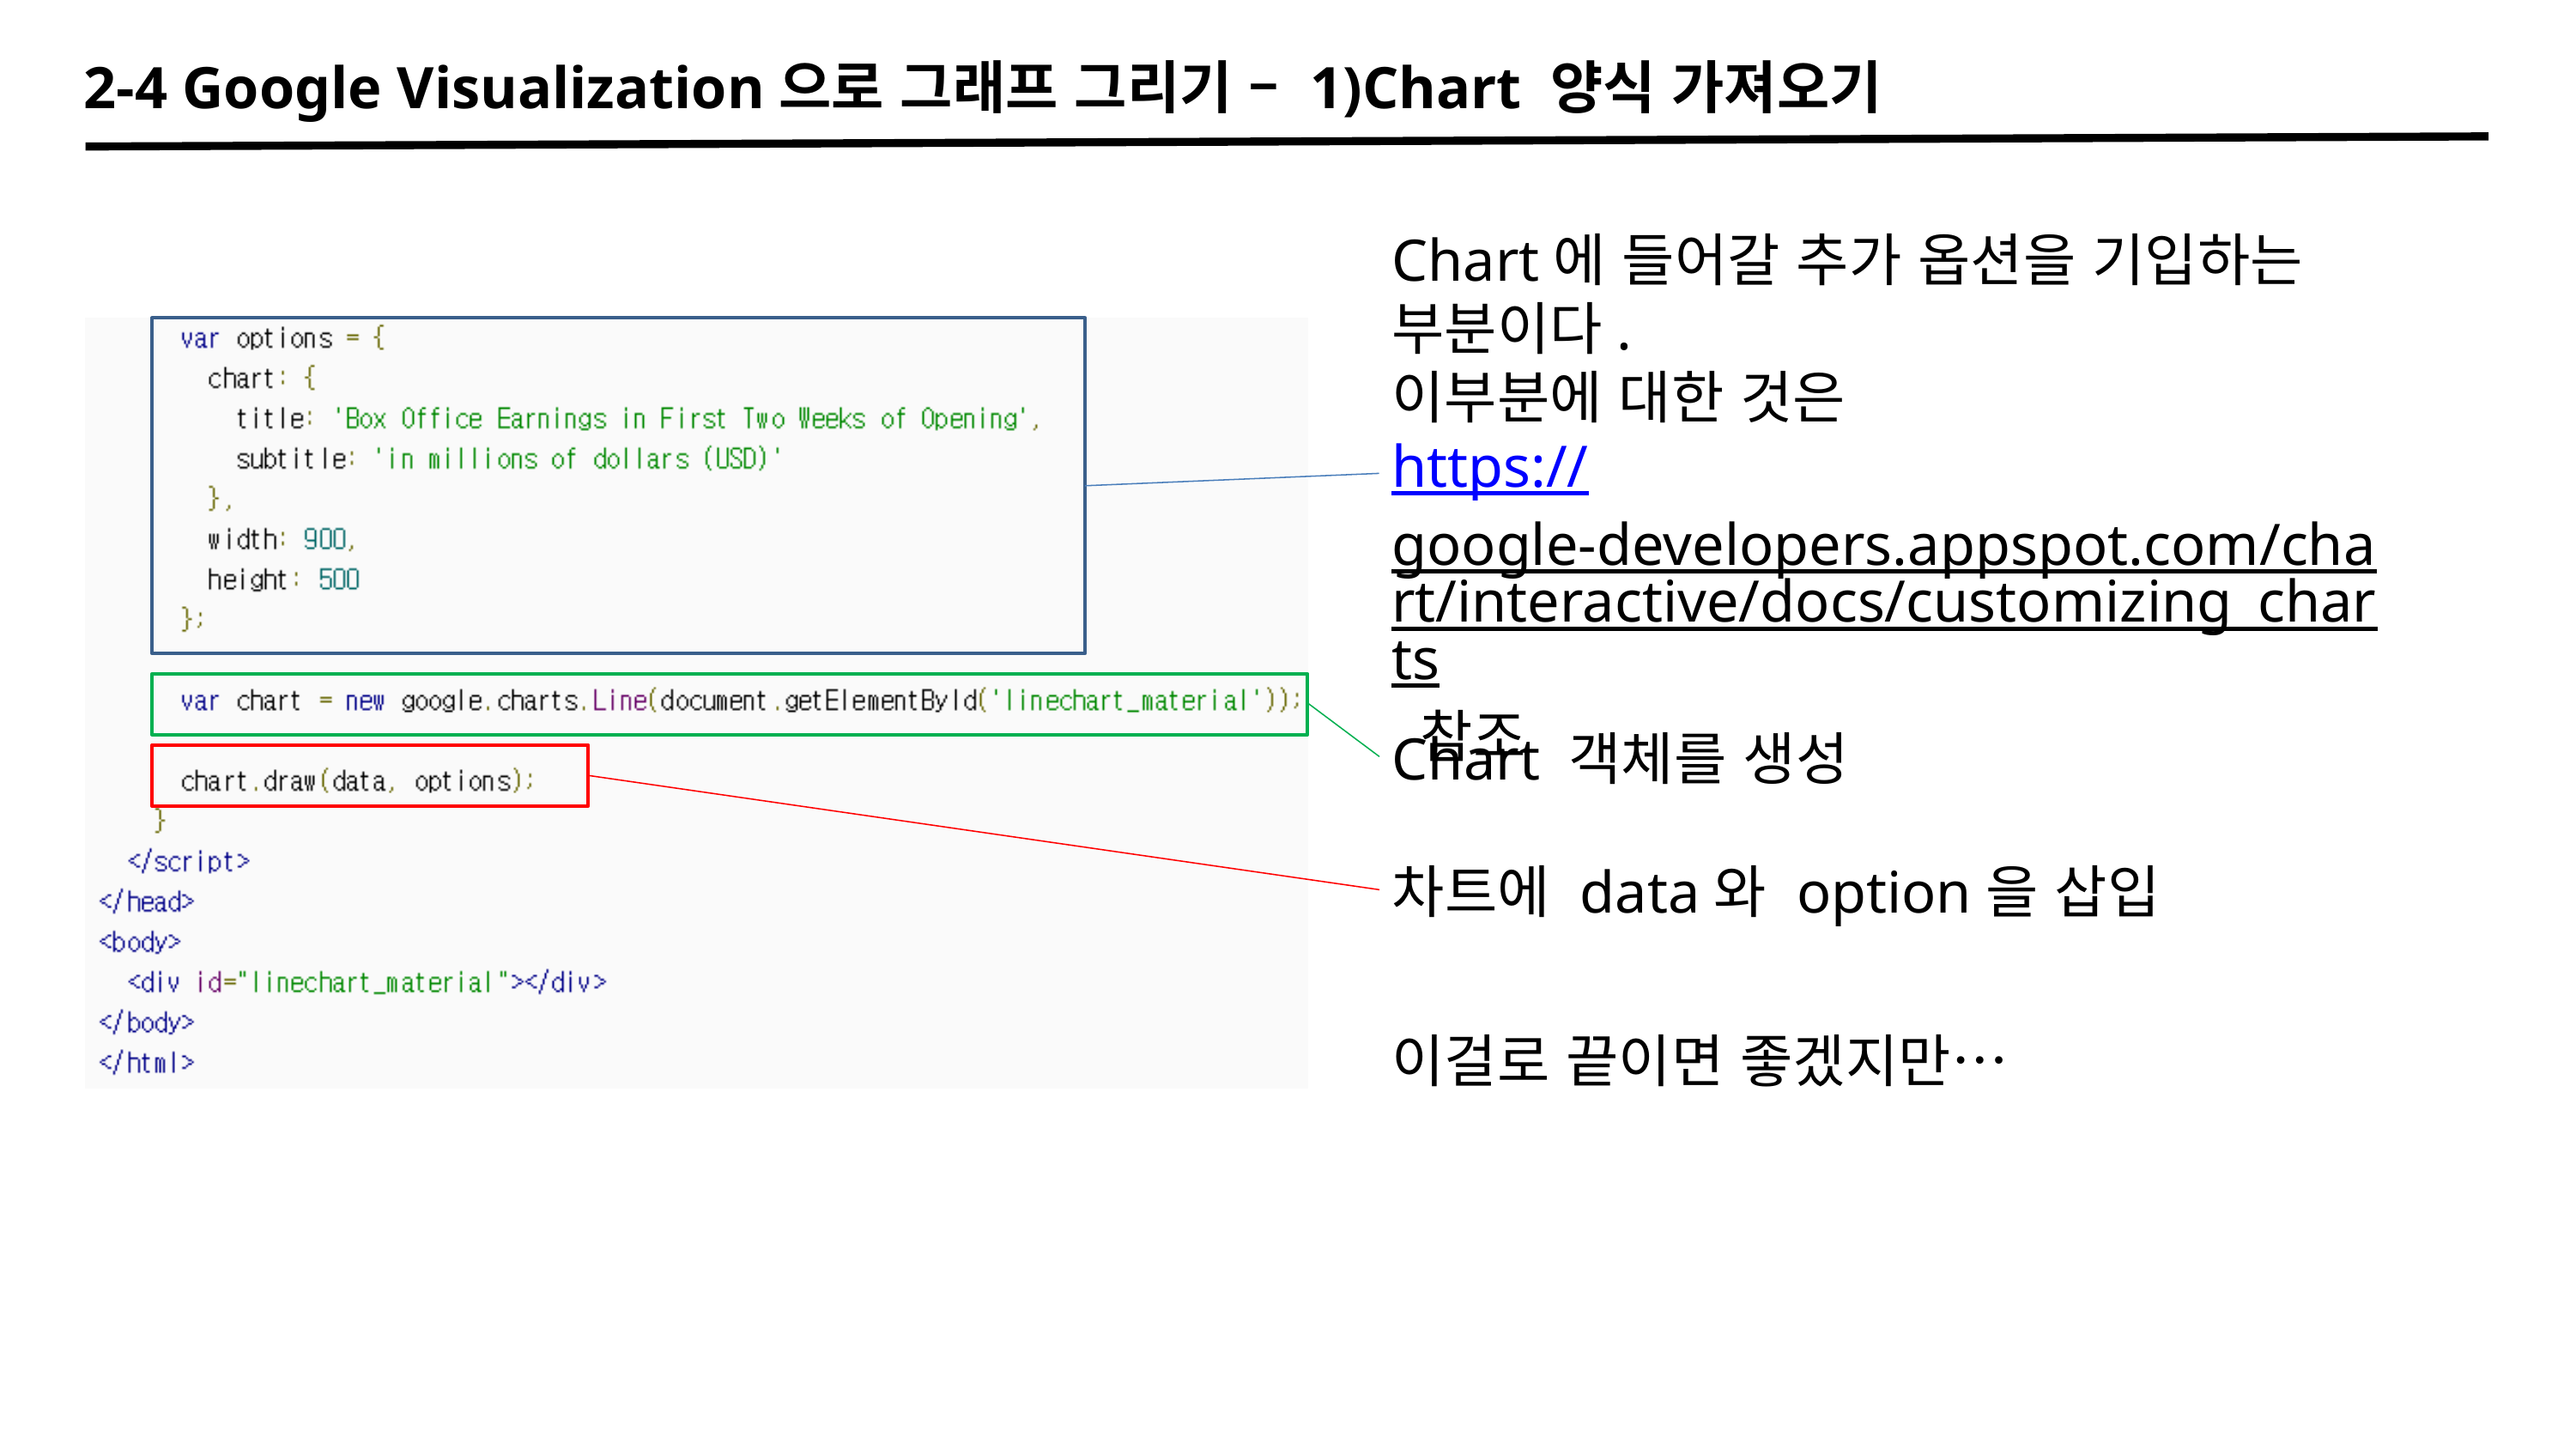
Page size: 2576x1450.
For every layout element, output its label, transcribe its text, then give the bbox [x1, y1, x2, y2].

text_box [1084, 466, 1379, 486]
picture [85, 318, 1308, 1089]
text_box 차트에 data와 option을 삽입 [1379, 848, 2343, 931]
text_box 2-4 Google Visualization으로 그래프 그리기 – 1)Chart 양식 가져오기 [70, 45, 2485, 127]
text_box 이걸로 끝이면 좋겠지만… [1379, 1018, 2444, 1101]
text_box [1307, 702, 1380, 758]
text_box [85, 136, 2489, 147]
text_box Chart 객체를 생성 [1379, 715, 2343, 798]
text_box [587, 774, 1380, 891]
text_box Chart에 들어갈 추가 옵션을 기입하는 부분이다. 이부분에 대한 것은 https://google-developers.appspot.com/chart/interactive/docs/customizing_charts 참조 [1379, 217, 2403, 730]
